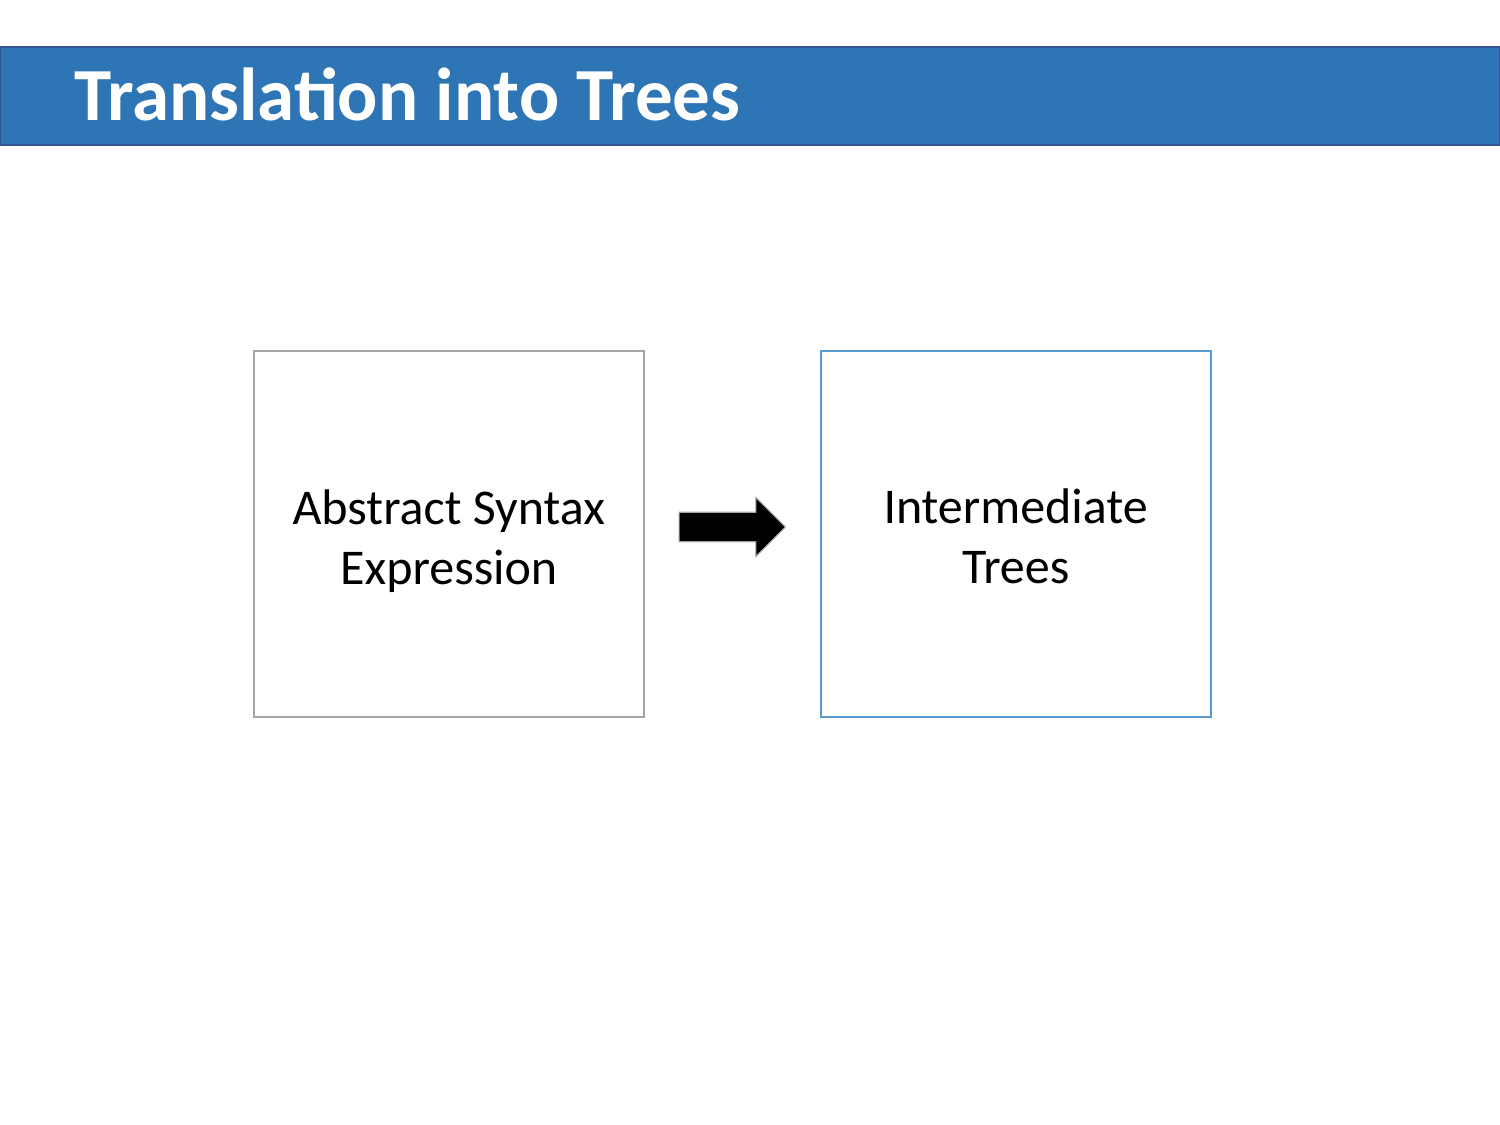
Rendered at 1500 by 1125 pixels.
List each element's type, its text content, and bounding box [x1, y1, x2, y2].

text_box [678, 496, 787, 558]
text_box Intermediate Trees [820, 350, 1212, 718]
text_box Abstract Syntax Expression [253, 350, 645, 718]
title Translation into Trees [59, 47, 1446, 146]
